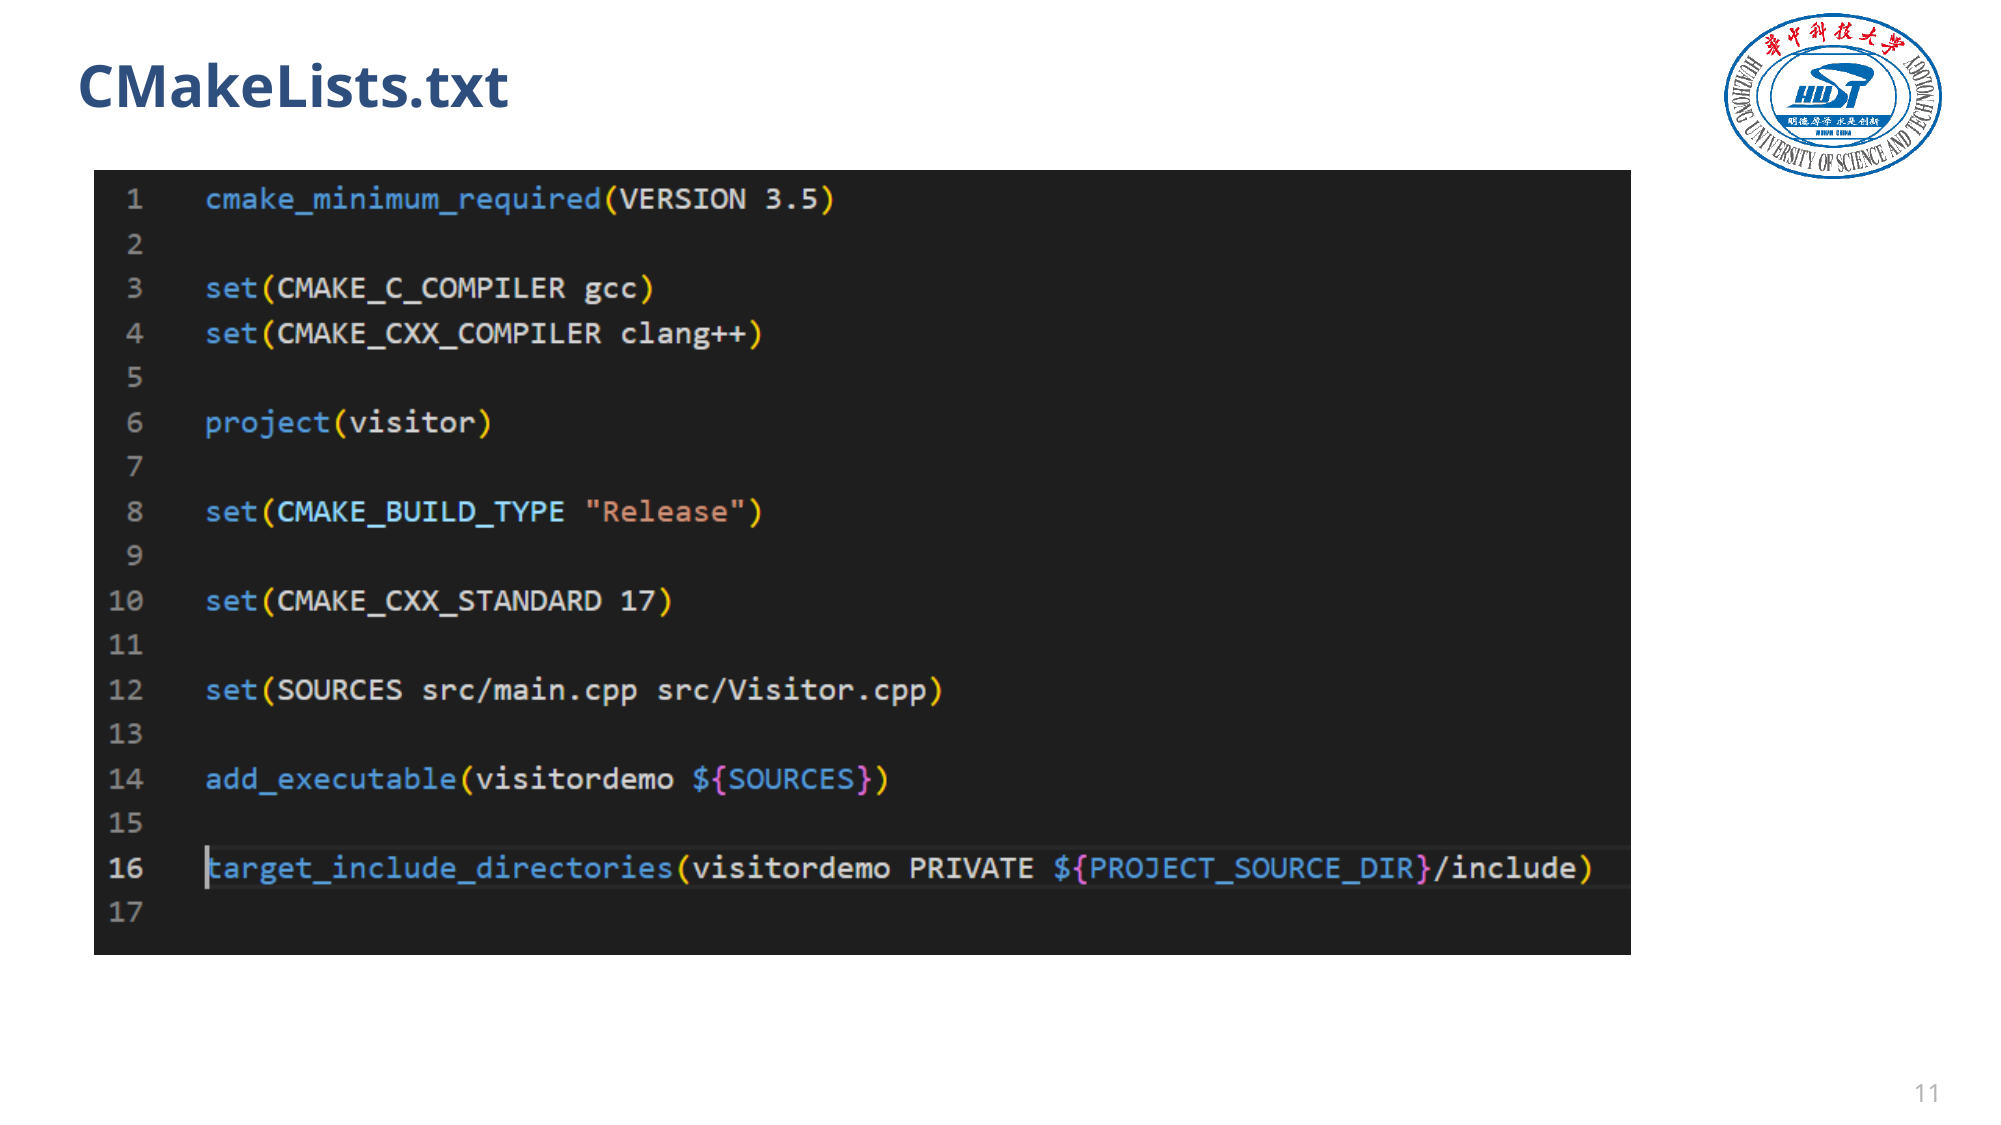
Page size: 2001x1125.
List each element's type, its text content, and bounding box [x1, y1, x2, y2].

picture [94, 170, 1631, 955]
picture [1724, 13, 1942, 179]
title CMakeLists.txt [62, 37, 1788, 140]
slide_number 10 [1373, 1064, 1957, 1125]
